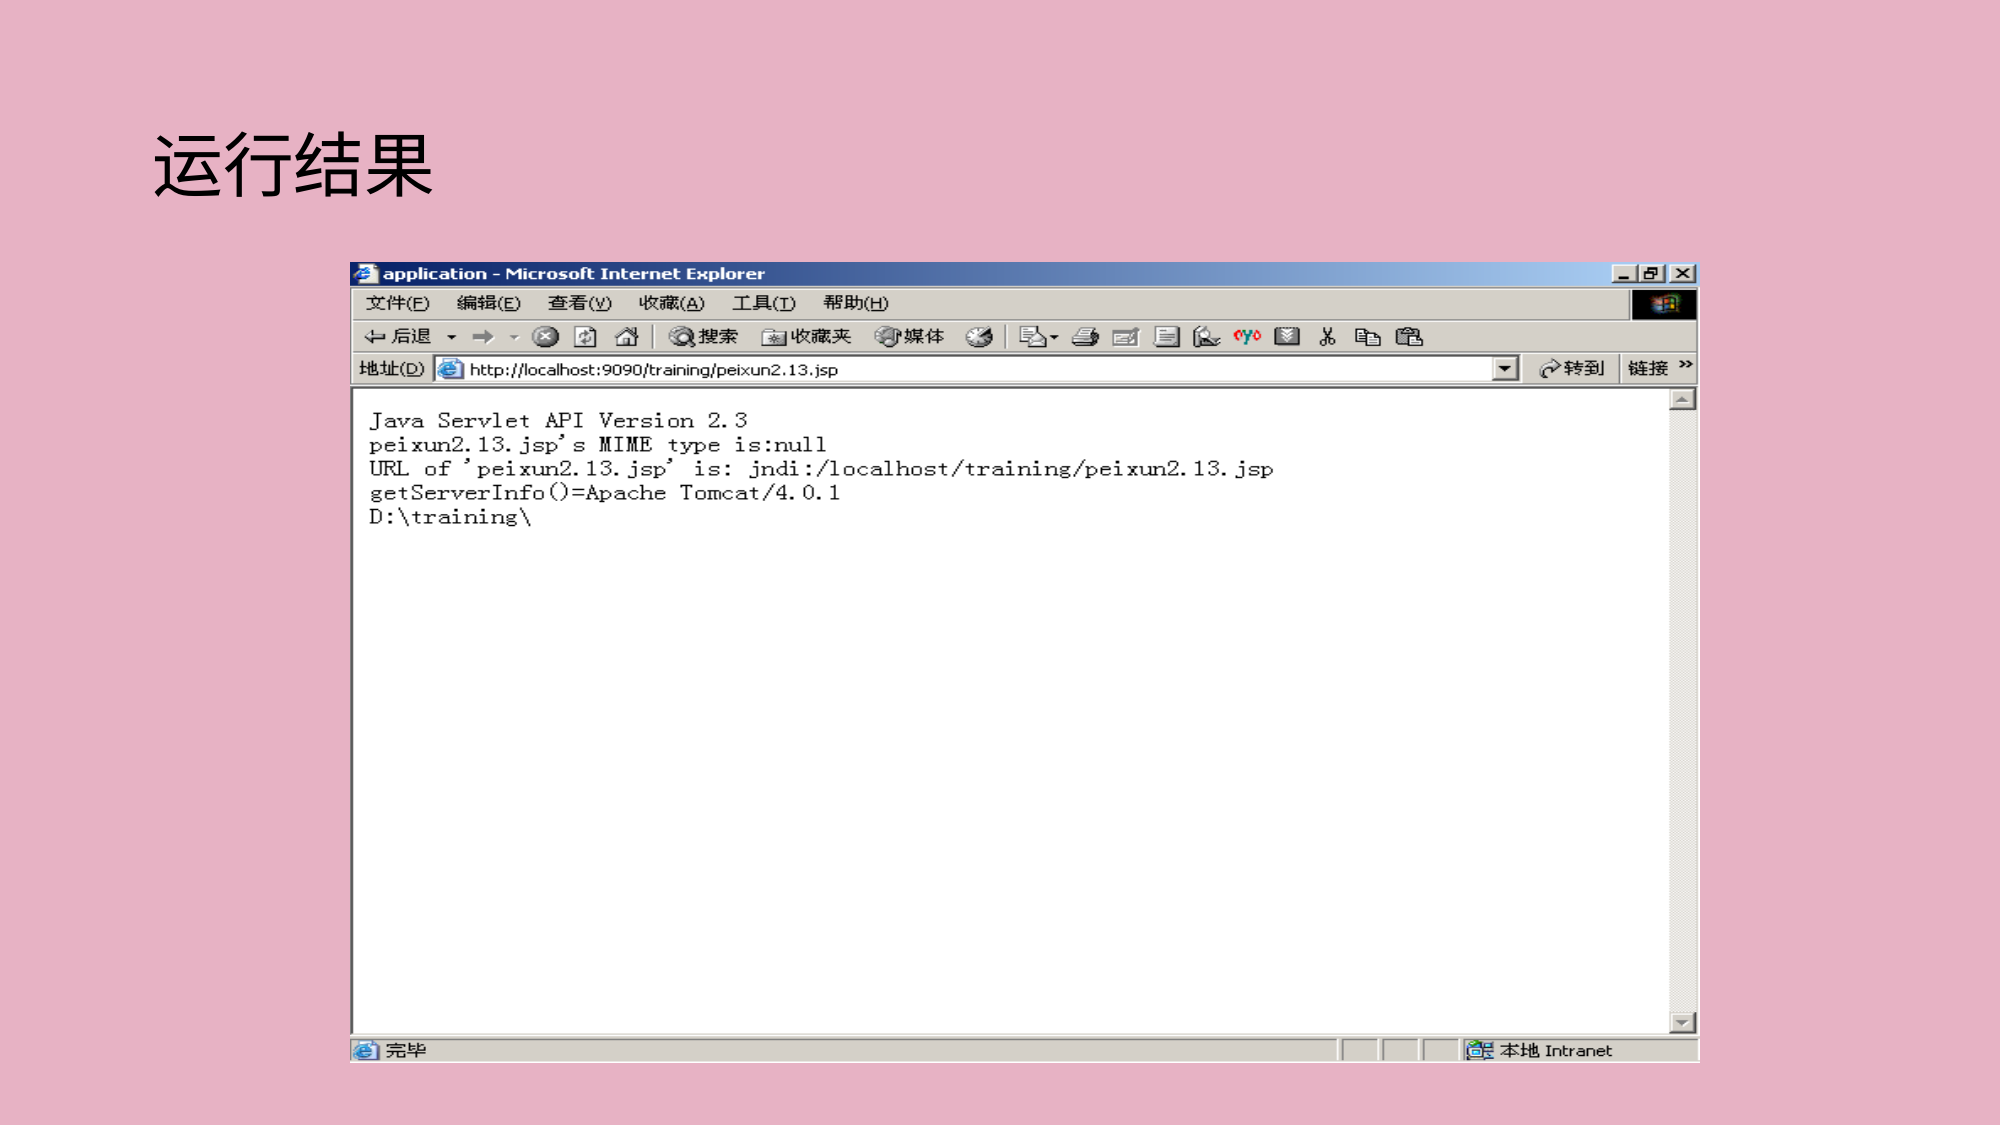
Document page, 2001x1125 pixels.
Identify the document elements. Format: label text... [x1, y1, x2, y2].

slide_number [1412, 1042, 1863, 1103]
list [349, 262, 1700, 1063]
title 运行结果 [137, 59, 1863, 278]
